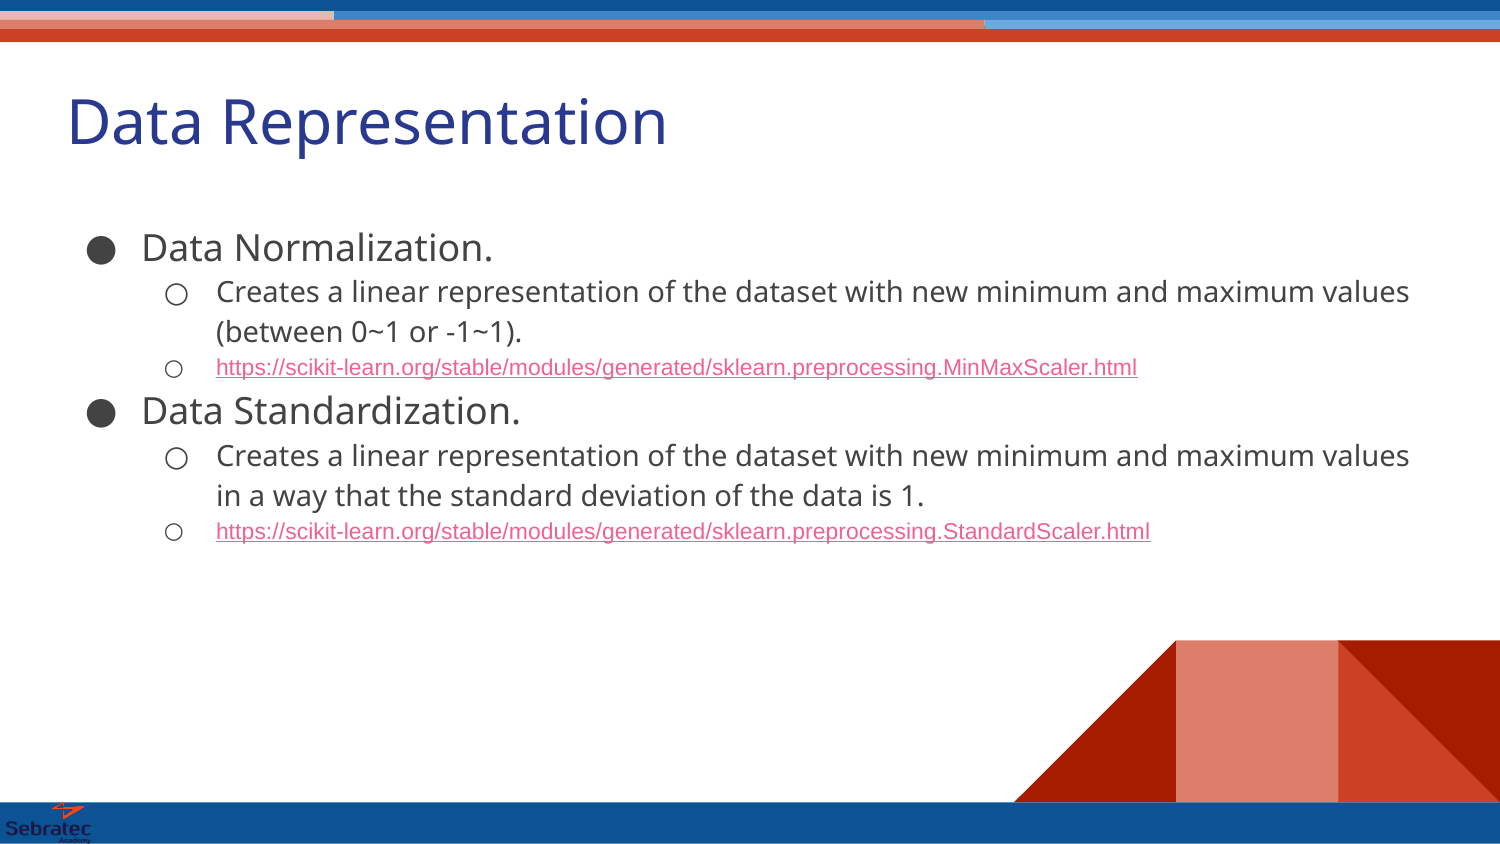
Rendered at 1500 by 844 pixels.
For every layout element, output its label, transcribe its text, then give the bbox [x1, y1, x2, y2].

list Data Normalization. Creates a linear representation of the dataset with new minimum and maximum values (between 0~1 or -1~1). https://scikit-learn.org/stable/modules/generated/sklearn.preprocessing.MinMaxScaler.html Data Standardization. Creates a linear representation of the dataset with new minimum and maximum values in a way that the standard deviation of the data is 1. https://scikit-learn.org/stable/modules/generated/sklearn.preprocessing.StandardScaler.html [51, 201, 1449, 750]
picture [6, 802, 91, 844]
title Data Representation [51, 67, 1449, 167]
